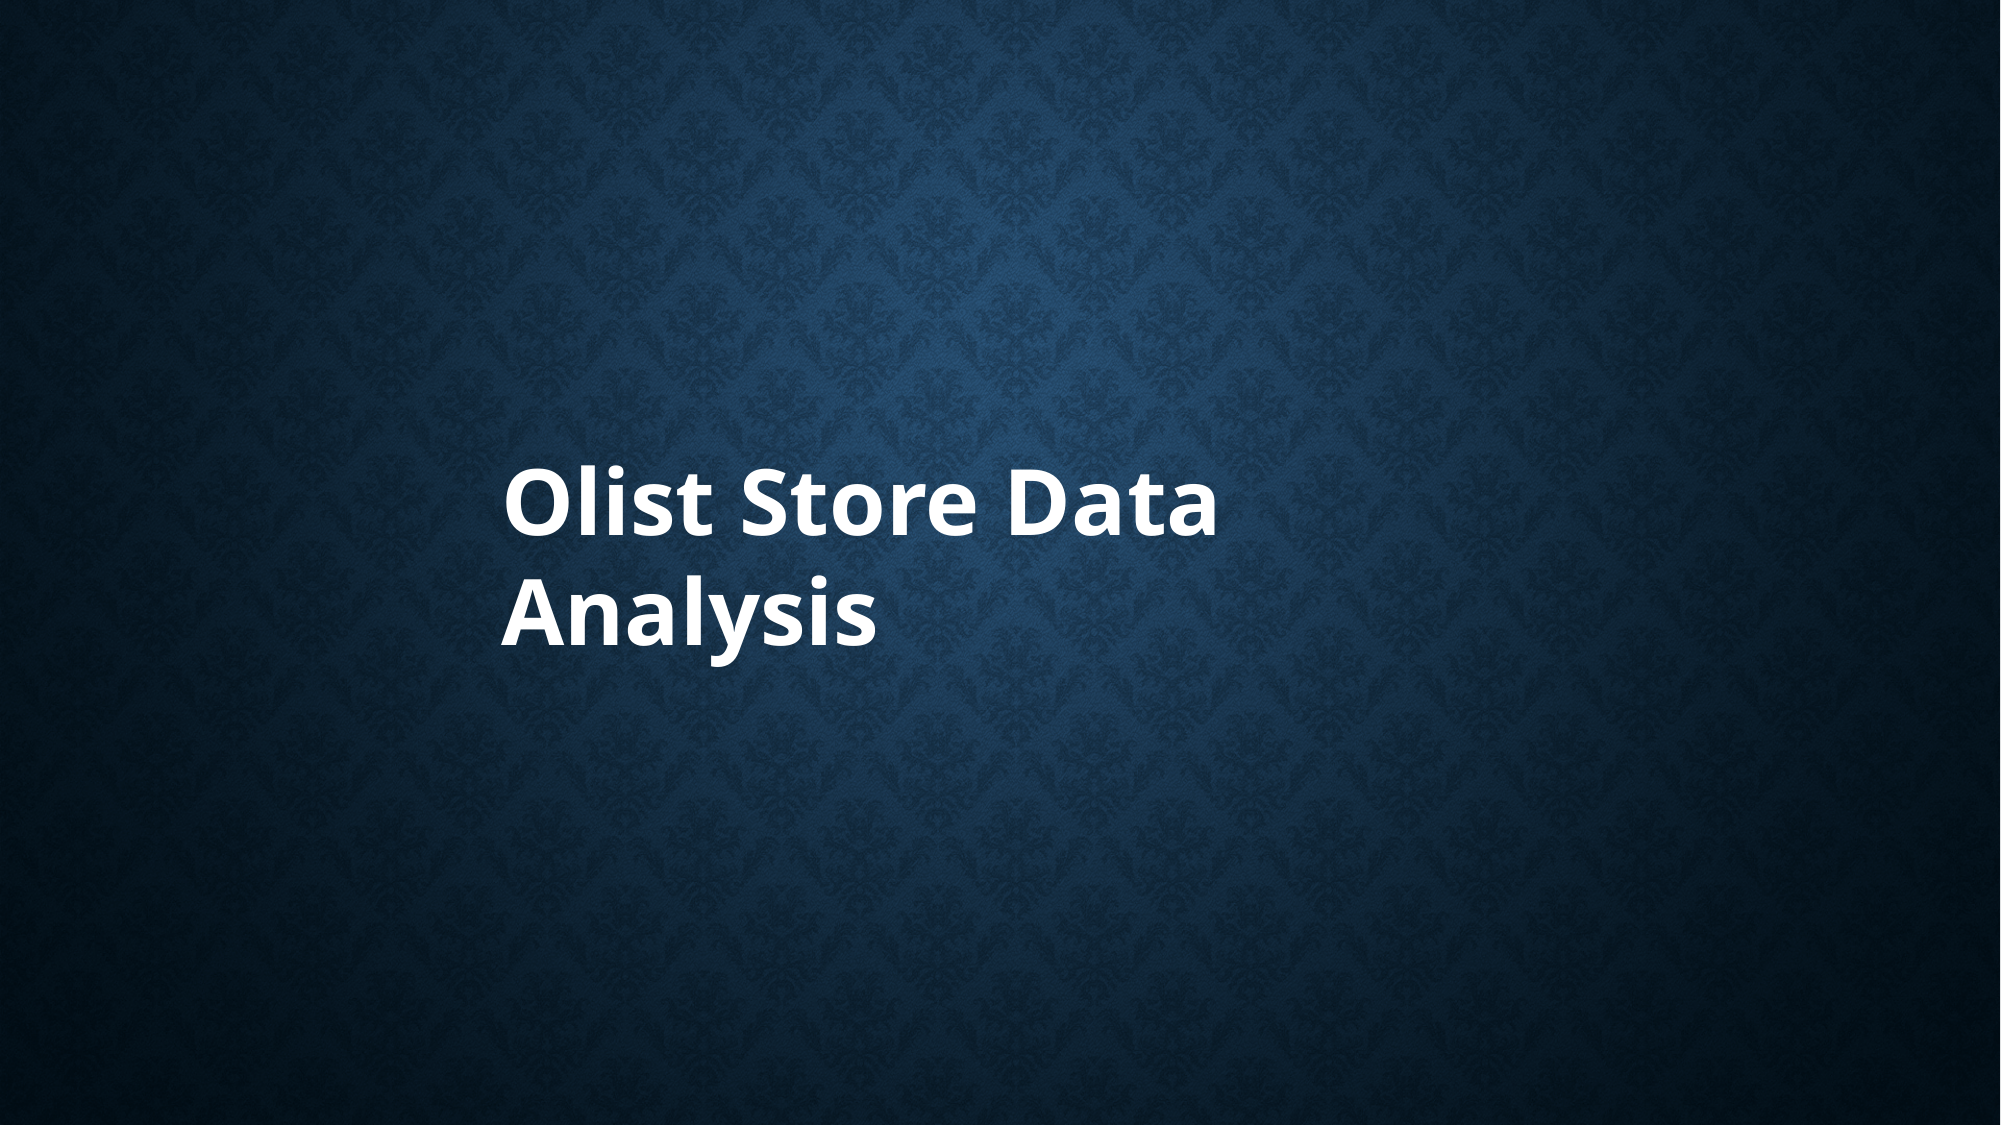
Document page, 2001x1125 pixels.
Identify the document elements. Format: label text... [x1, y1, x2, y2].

text_box Olist Store Data Analysis [486, 436, 1552, 671]
